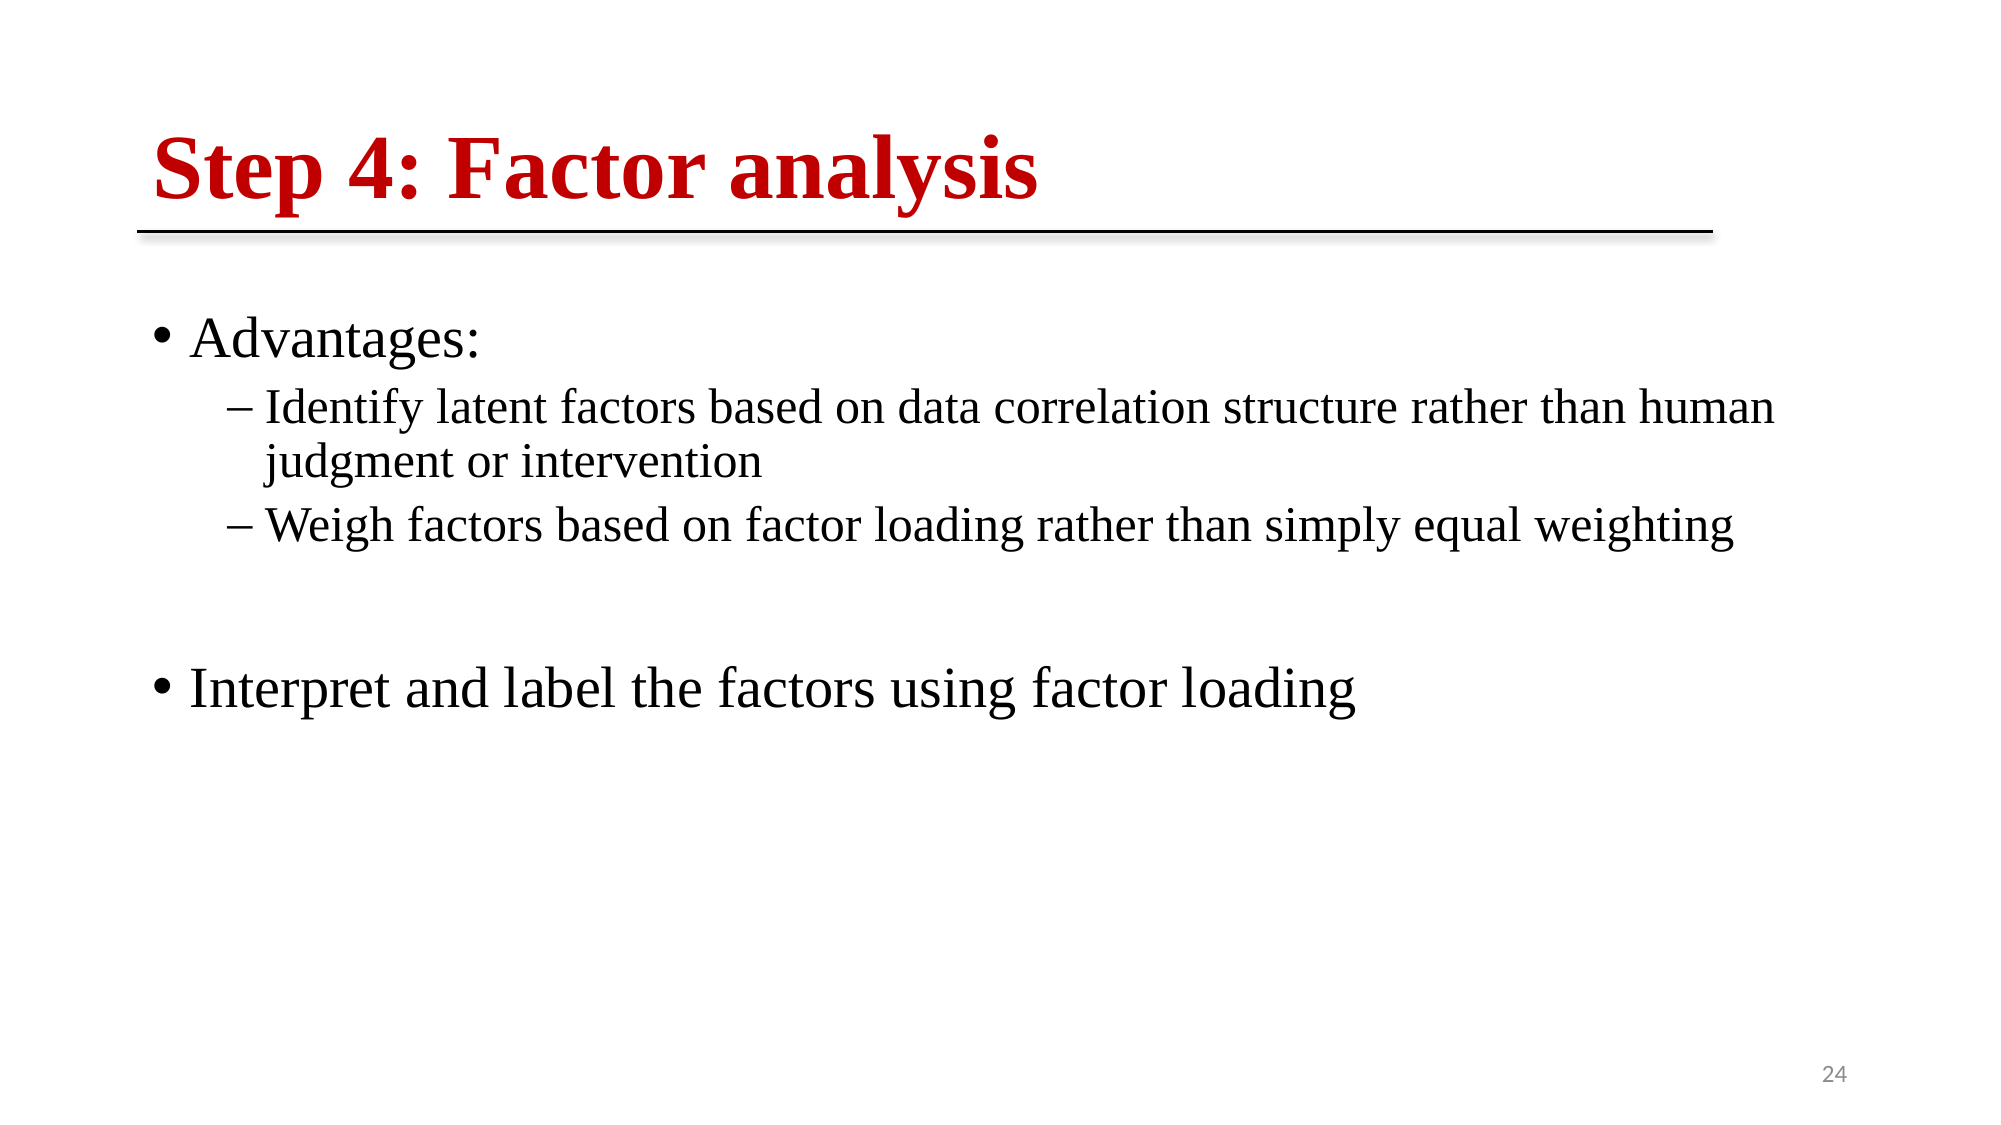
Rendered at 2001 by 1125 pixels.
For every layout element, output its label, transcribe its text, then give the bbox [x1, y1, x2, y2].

title Step 4: Factor analysis [137, 59, 1863, 278]
slide_number 24 [1412, 1042, 1863, 1103]
list Advantages: Identify latent factors based on data correlation structure rather than human judgment or intervention Weigh factors based on factor loading rather than simply equal weighting Interpret and label the factors using factor loading [137, 299, 1835, 1014]
